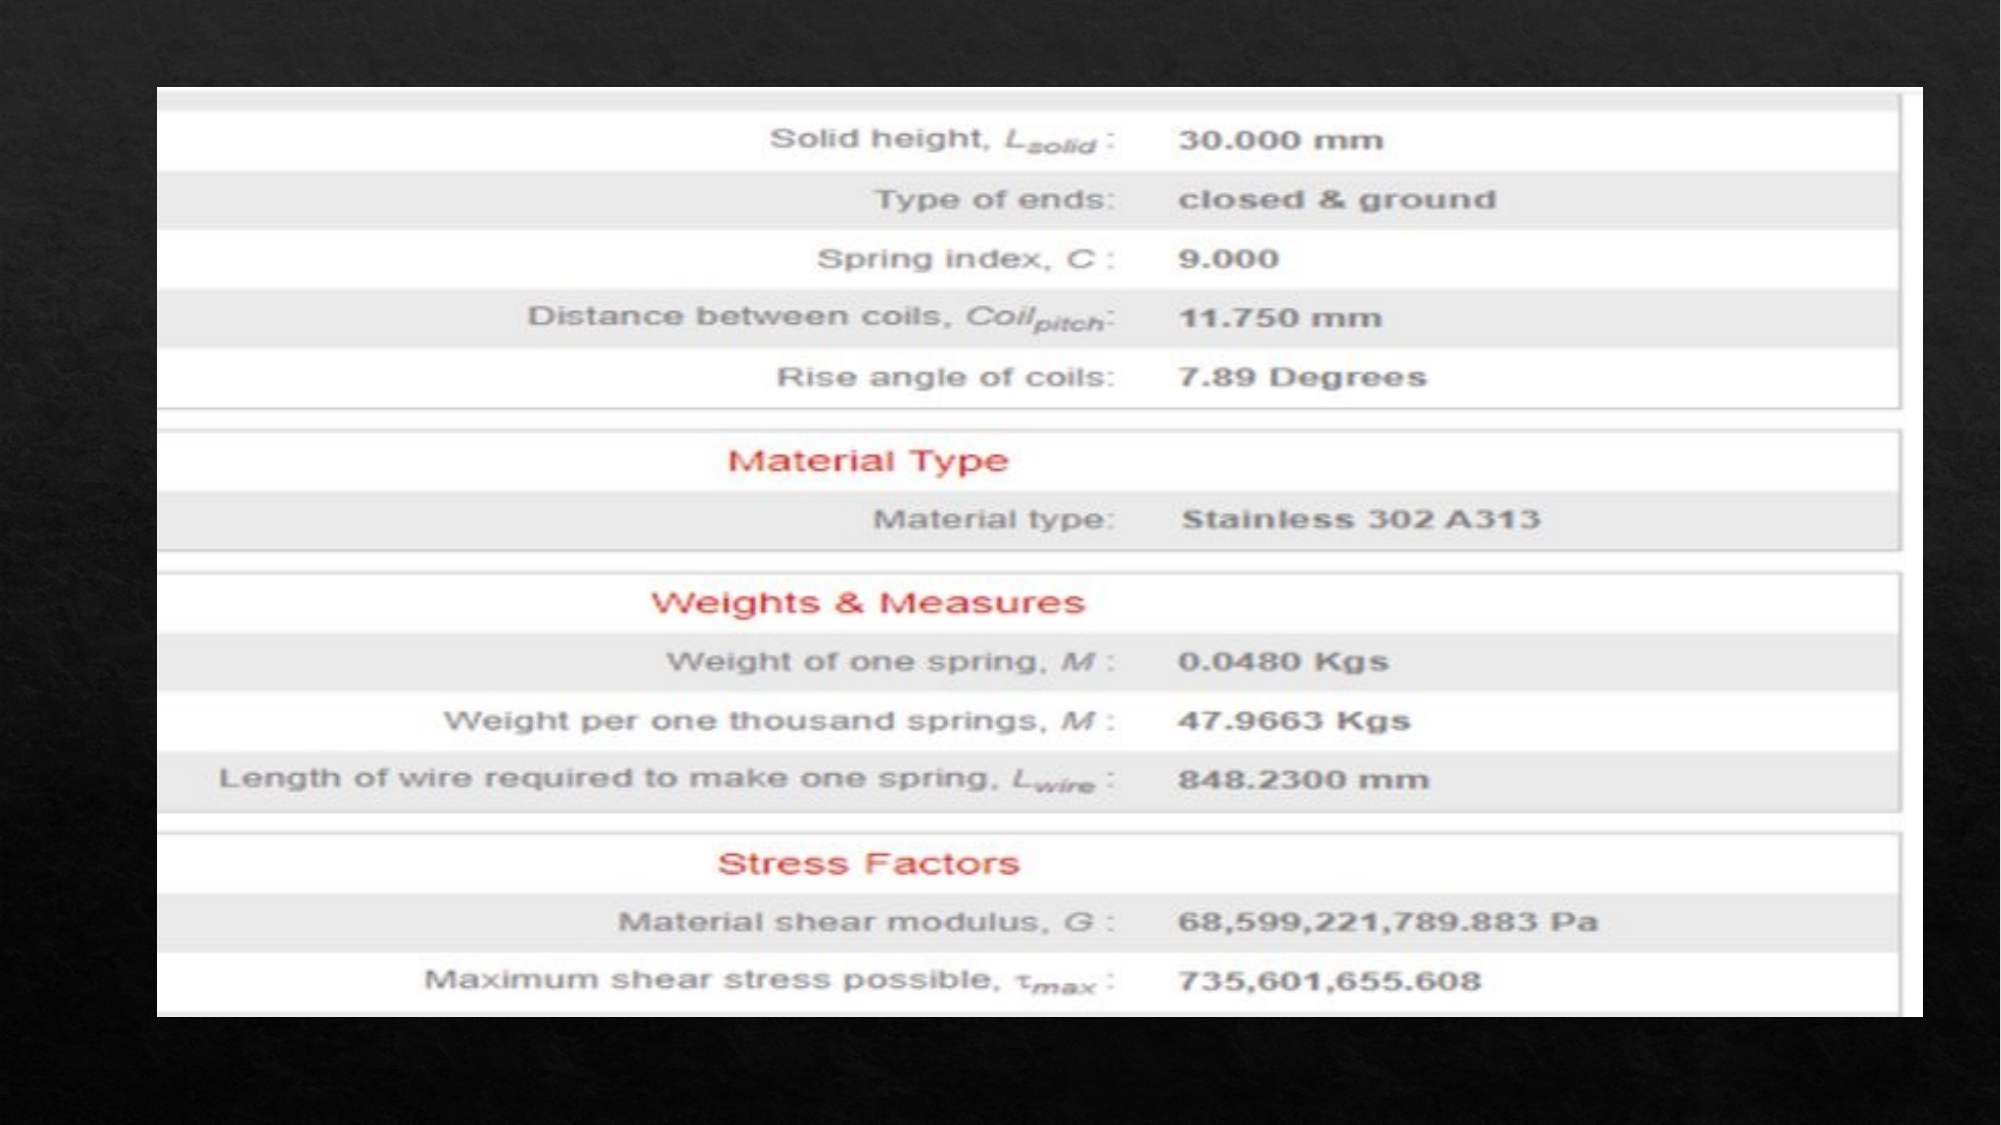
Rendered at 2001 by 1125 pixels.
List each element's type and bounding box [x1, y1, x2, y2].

picture [157, 86, 1923, 1017]
